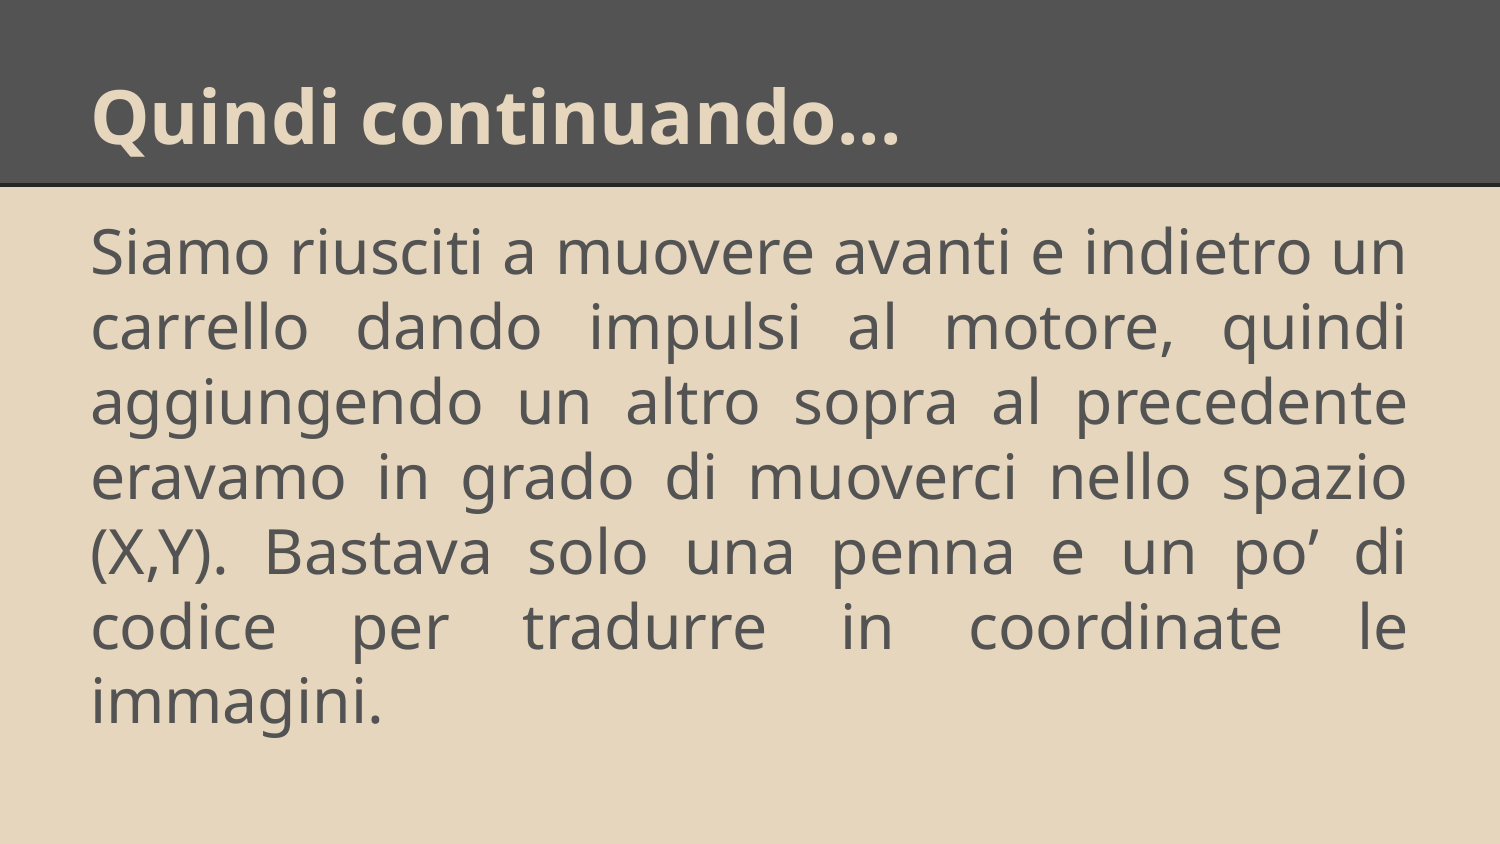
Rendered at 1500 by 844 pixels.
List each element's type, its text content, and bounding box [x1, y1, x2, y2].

list Siamo riusciti a muovere avanti e indietro un carrello dando impulsi al motore, quindi aggiungendo un altro sopra al precedente eravamo in grado di muoverci nello spazio (X,Y). Bastava solo una penna e un po’ di codice per tradurre in coordinate le immagini. [75, 196, 1425, 808]
title Quindi continuando... [75, 33, 1425, 175]
